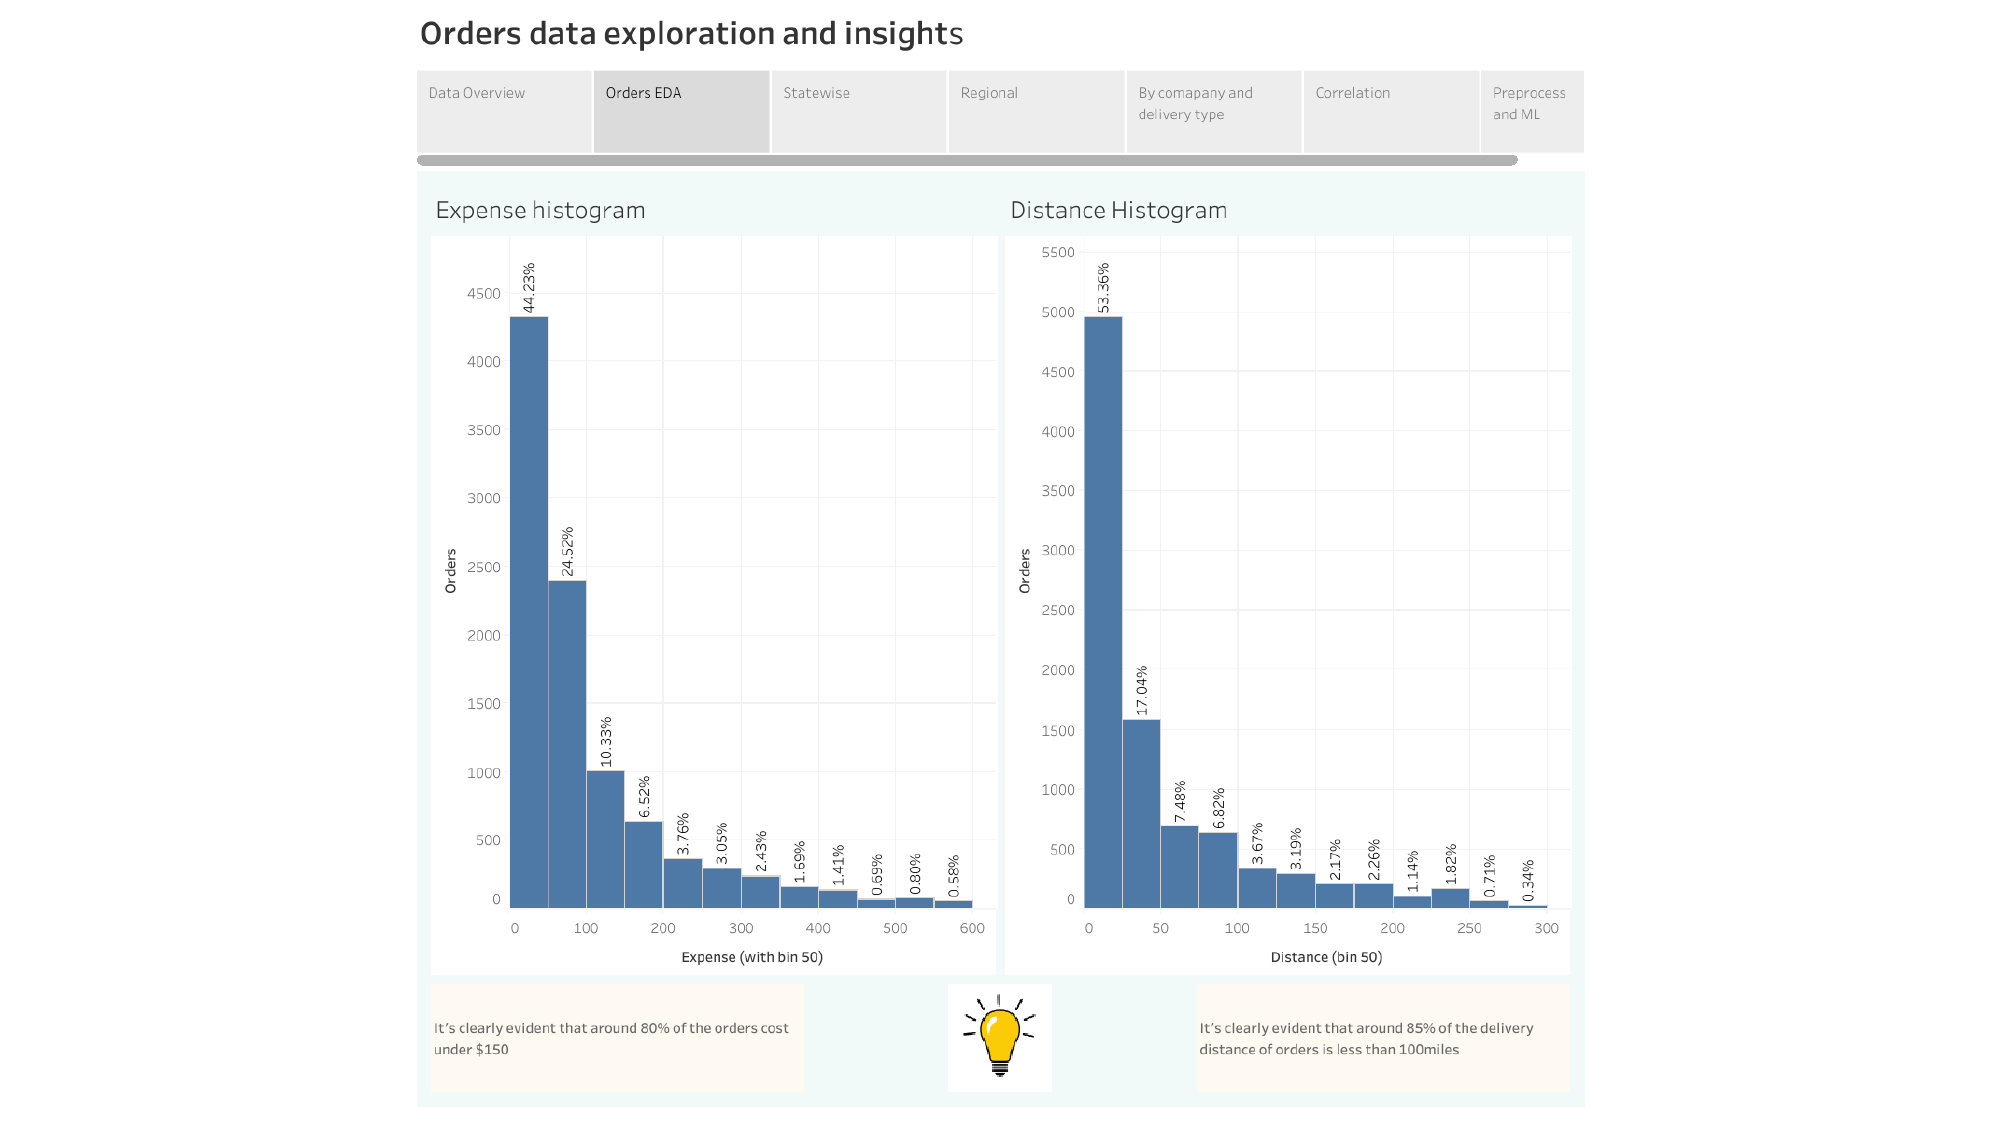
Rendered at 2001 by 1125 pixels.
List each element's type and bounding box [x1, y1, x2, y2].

picture [407, 0, 1593, 1125]
